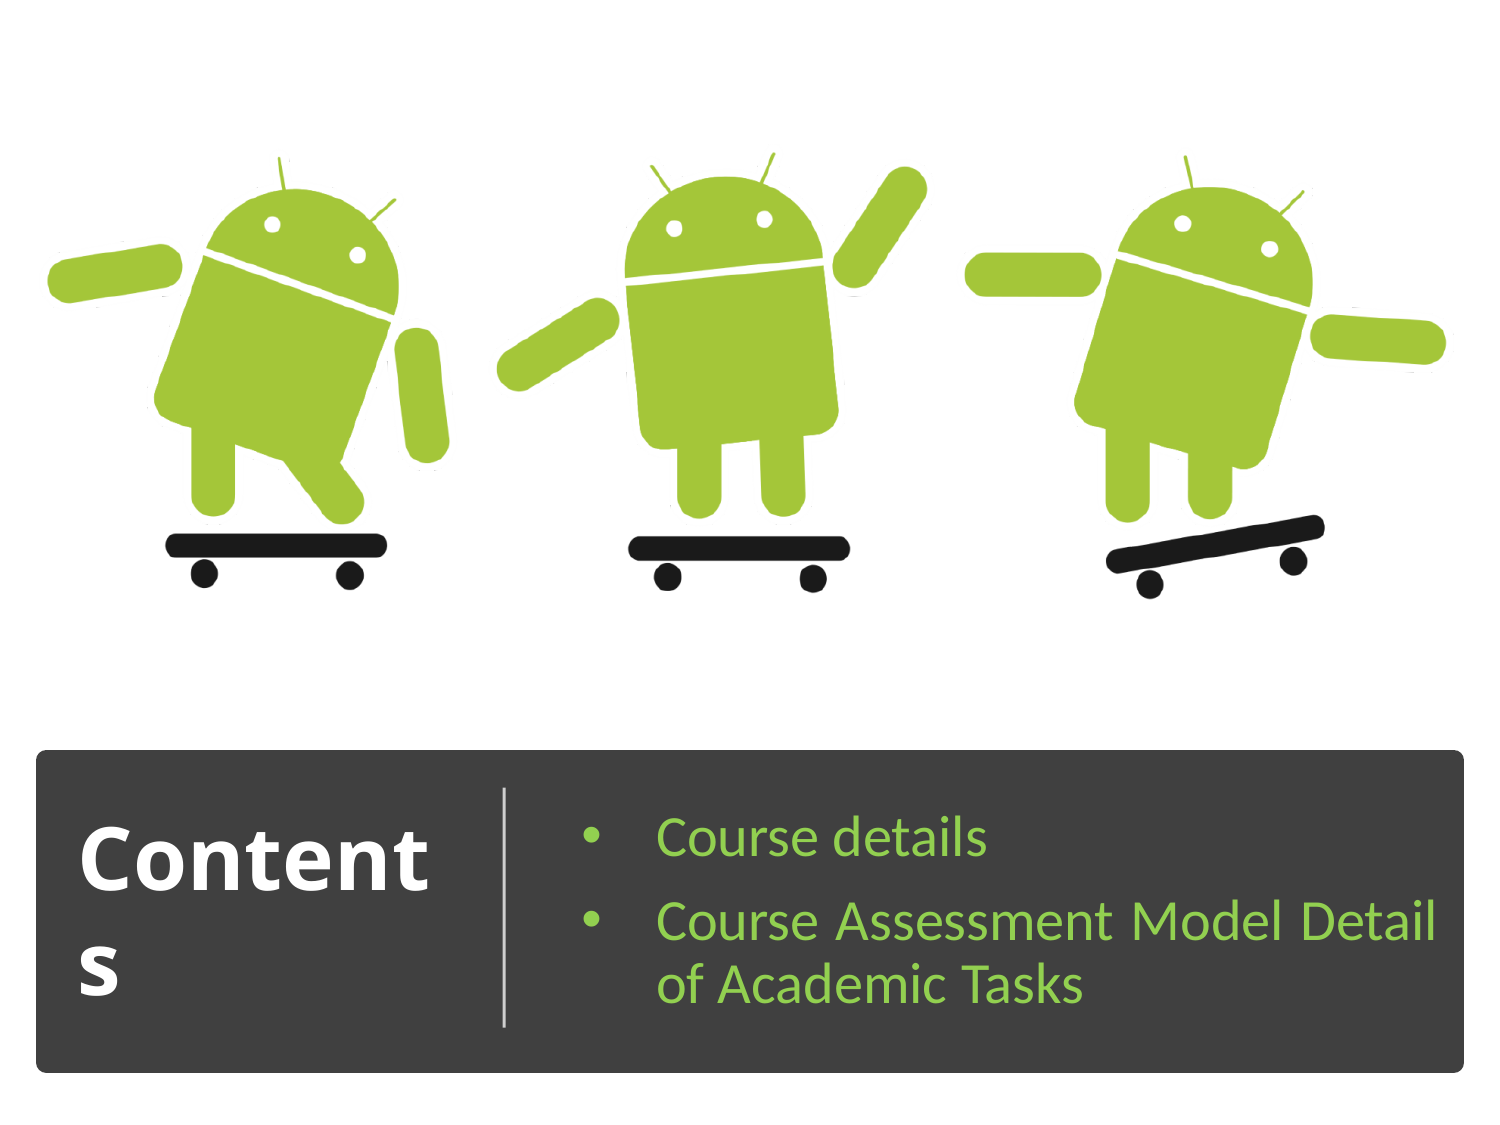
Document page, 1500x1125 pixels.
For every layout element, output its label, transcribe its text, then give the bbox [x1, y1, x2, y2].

title Contents [62, 783, 456, 1032]
subtitle Course details Course Assessment Model Detail of Academic Tasks [553, 760, 1454, 1063]
text_box [44, 758, 1456, 1065]
picture [39, 144, 1455, 612]
